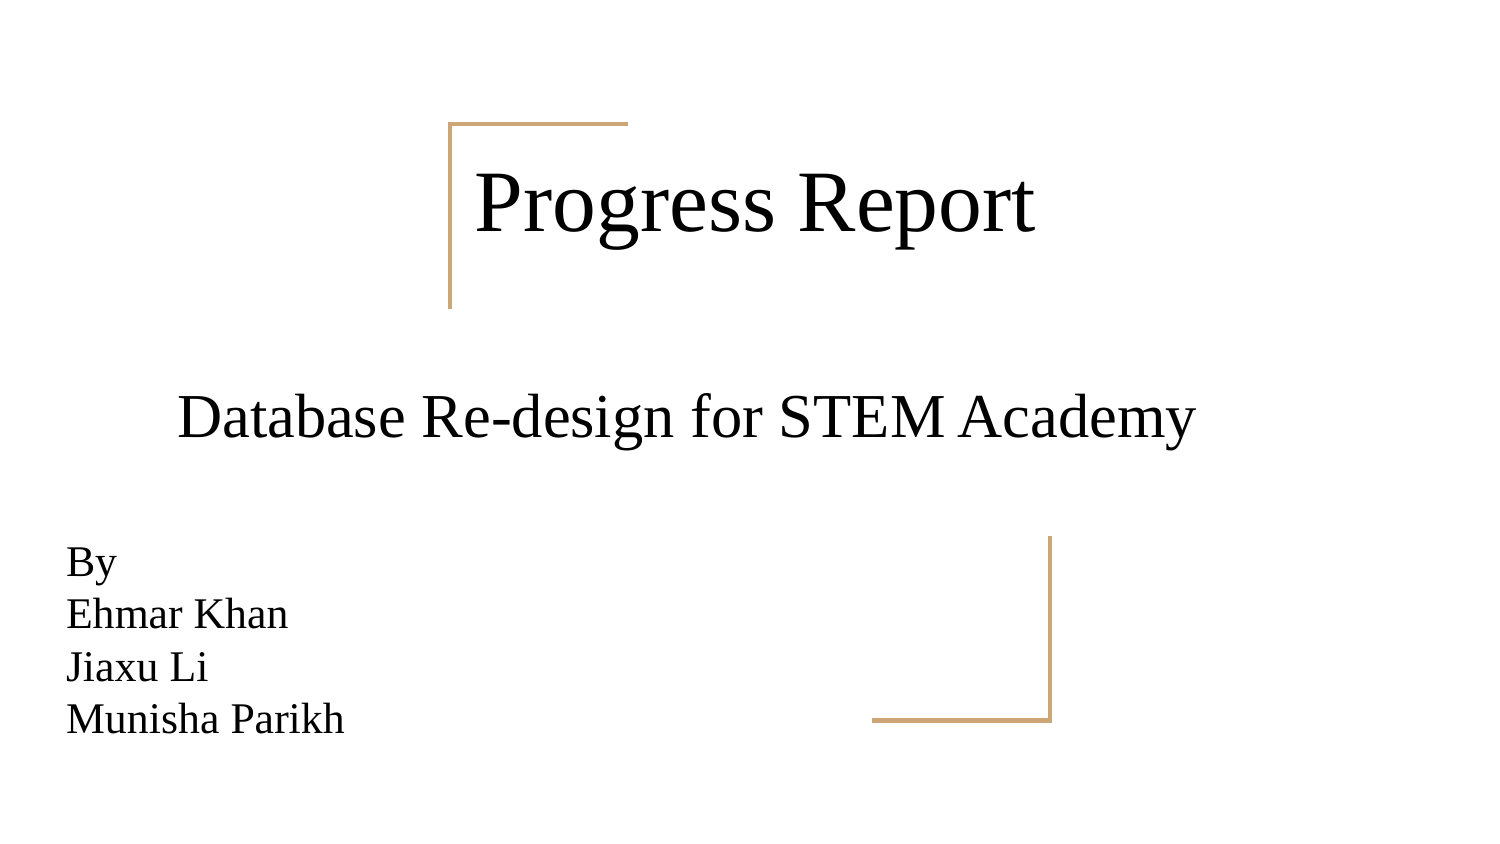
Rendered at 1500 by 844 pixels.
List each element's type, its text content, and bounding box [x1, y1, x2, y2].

subtitle By Ehmar Khan Jiaxu Li Munisha Parikh [51, 464, 1449, 825]
title Progress Report [9, 91, 1408, 264]
title Database Re-design for STEM Academy [162, 291, 1500, 465]
